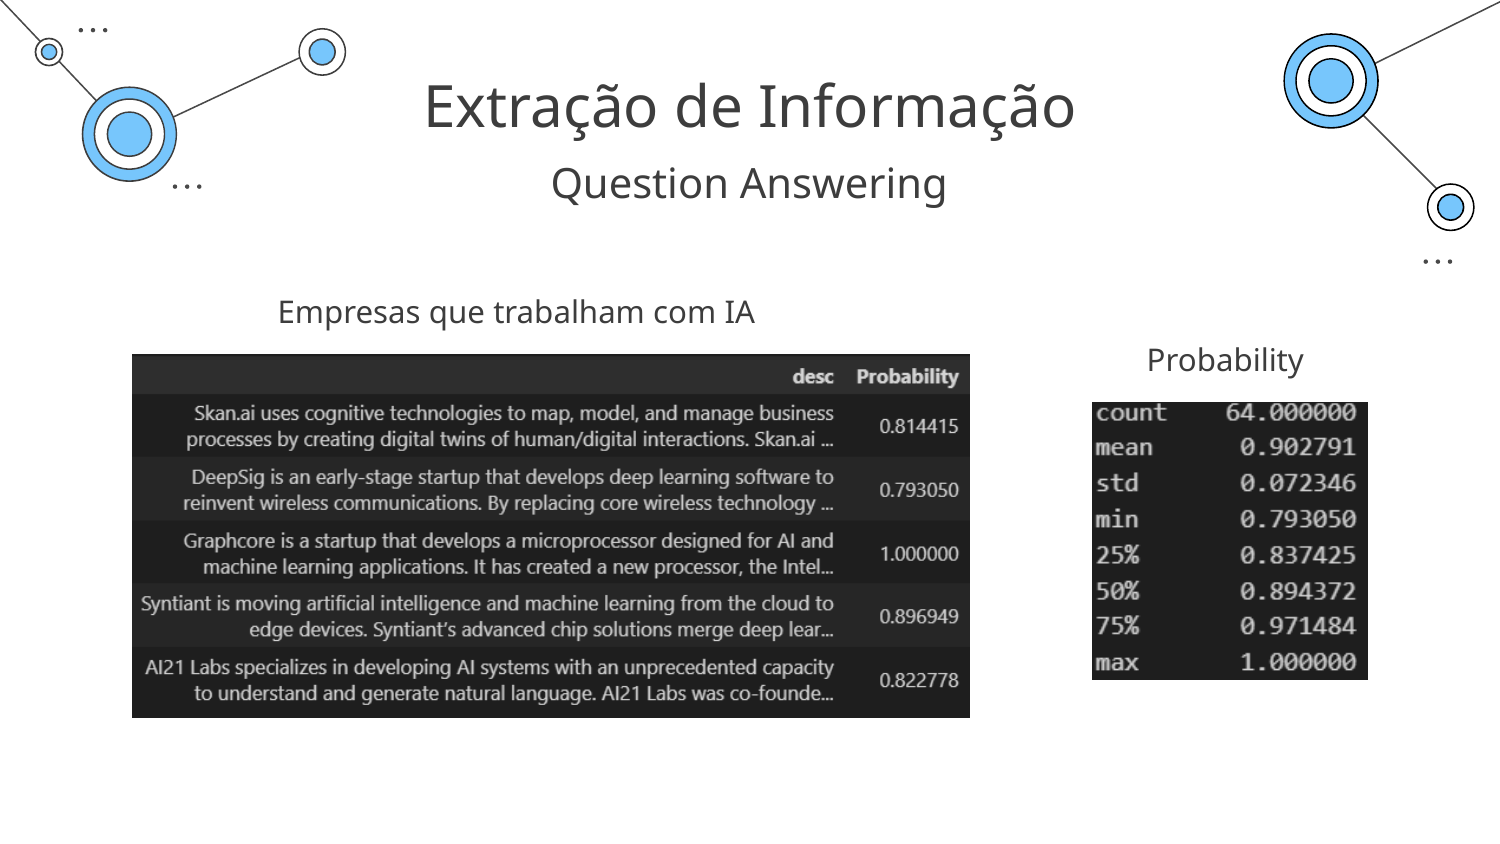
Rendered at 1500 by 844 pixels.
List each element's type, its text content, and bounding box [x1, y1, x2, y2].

text_box Probability [1121, 324, 1329, 384]
text_box Question Answering [118, 142, 1381, 237]
text_box Empresas que trabalham com IA [206, 277, 827, 337]
picture [1091, 402, 1368, 680]
text_box Extração de Informação [118, 53, 1382, 148]
picture [132, 354, 971, 718]
